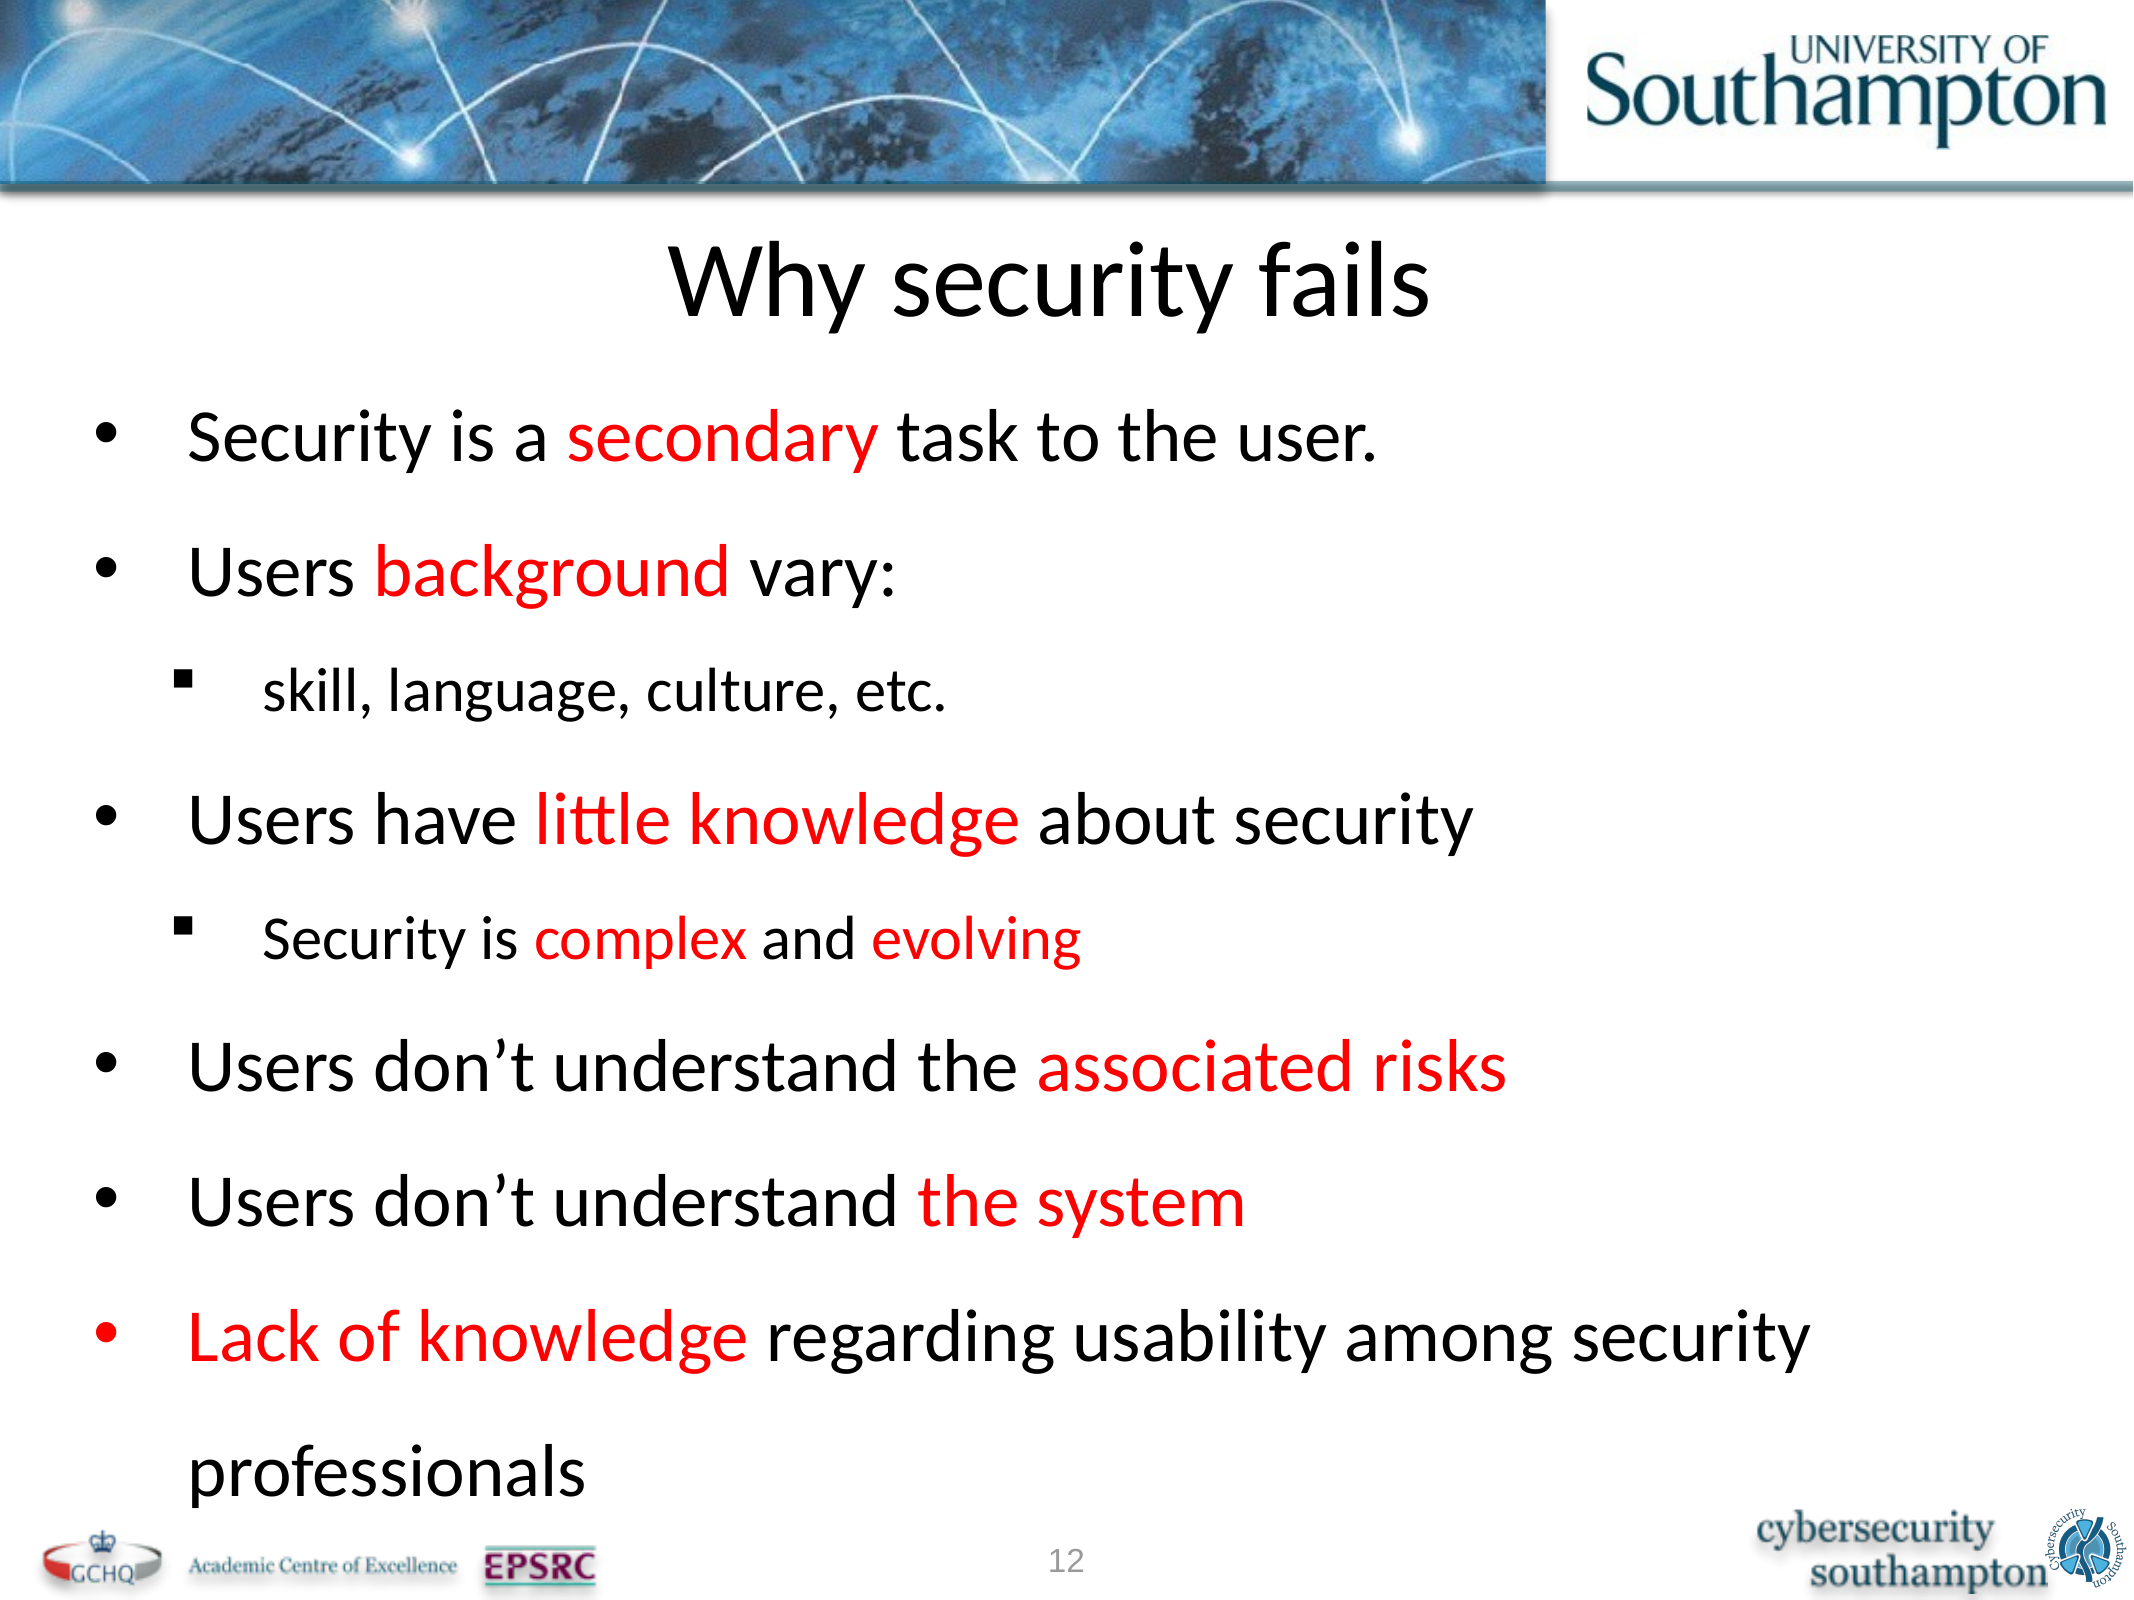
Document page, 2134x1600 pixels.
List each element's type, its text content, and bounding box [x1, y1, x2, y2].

picture [25, 1527, 618, 1600]
picture [1587, 35, 2107, 150]
picture [0, 0, 2134, 207]
text_box Why security fails [291, 162, 1464, 334]
text_box Security is a secondary task to the user. Users background vary: skill, language, culture, etc. Users have little knowledge about security Security is complex and evolving Users don’t understand the associated risks Users don’t understand the system Lack of knowledge regarding usability among security professionals [79, 334, 2105, 1519]
picture [1744, 1502, 2130, 1600]
slide_number 12 [1043, 1544, 1090, 1600]
